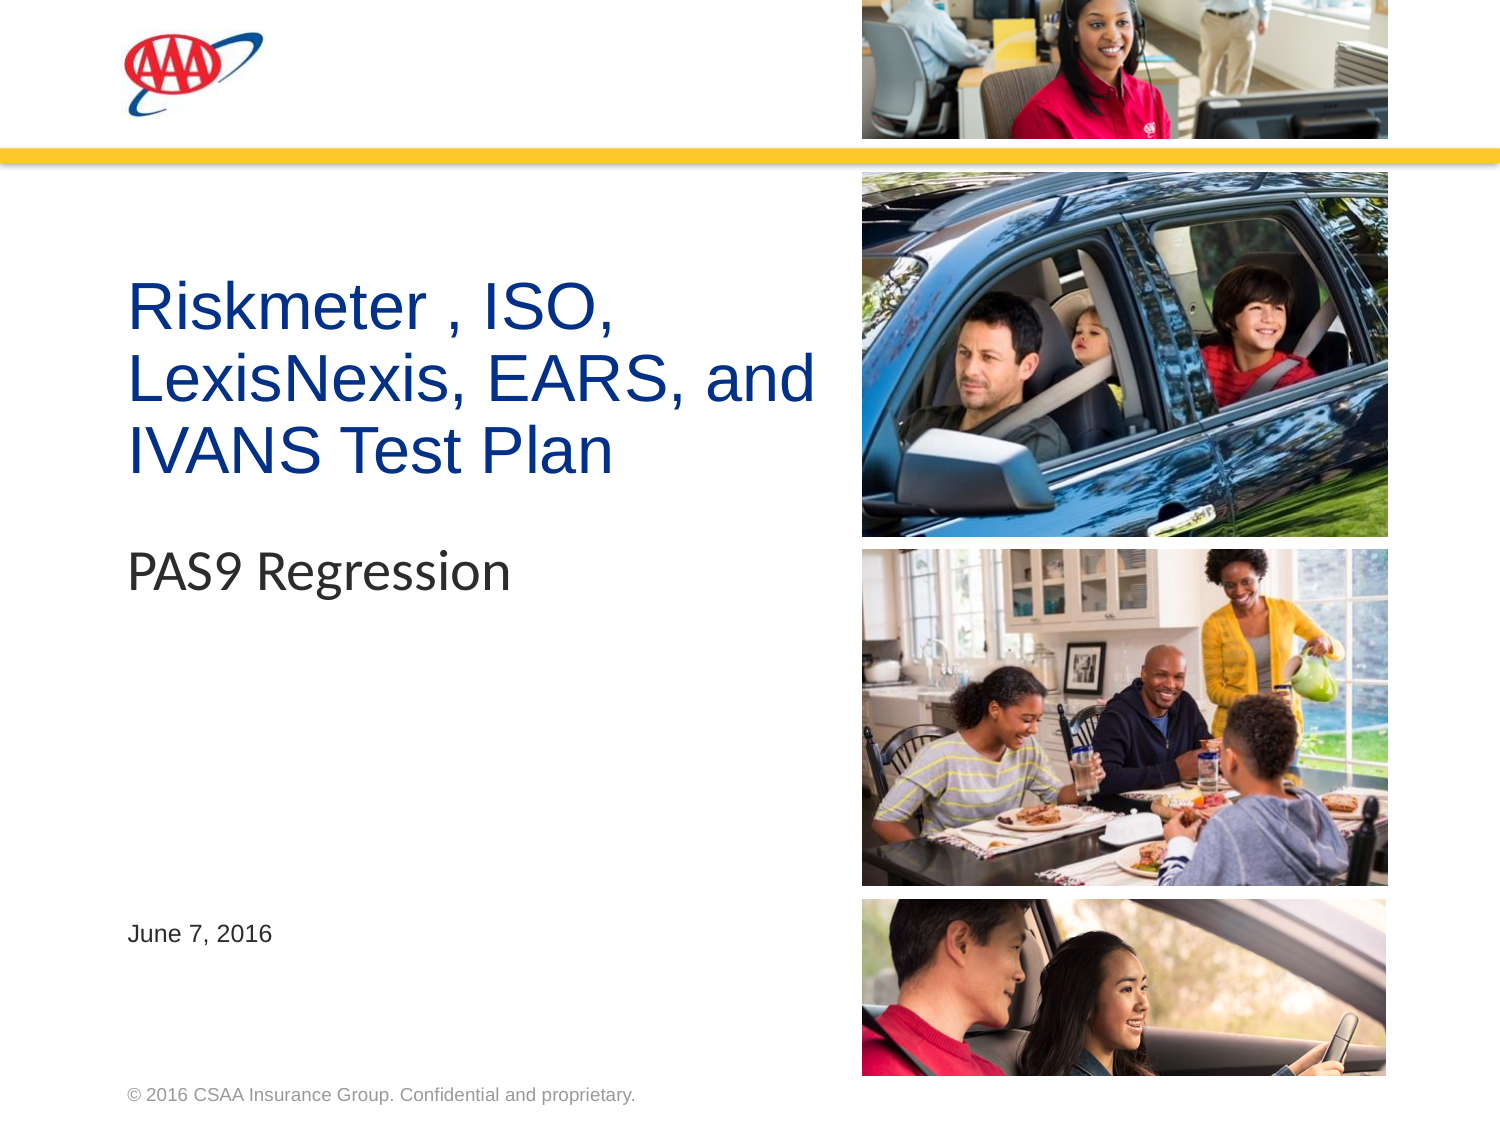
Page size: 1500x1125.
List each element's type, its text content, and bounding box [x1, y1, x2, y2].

title Riskmeter , ISO, LexisNexis, EARS, and IVANS Test Plan [112, 253, 838, 495]
picture [862, 172, 1388, 538]
picture [862, 898, 1387, 1076]
picture [862, 0, 1388, 139]
subtitle PAS9 Regression [112, 525, 838, 743]
picture [121, 29, 266, 120]
picture [862, 549, 1388, 887]
list June 7, 2016 [112, 908, 734, 958]
